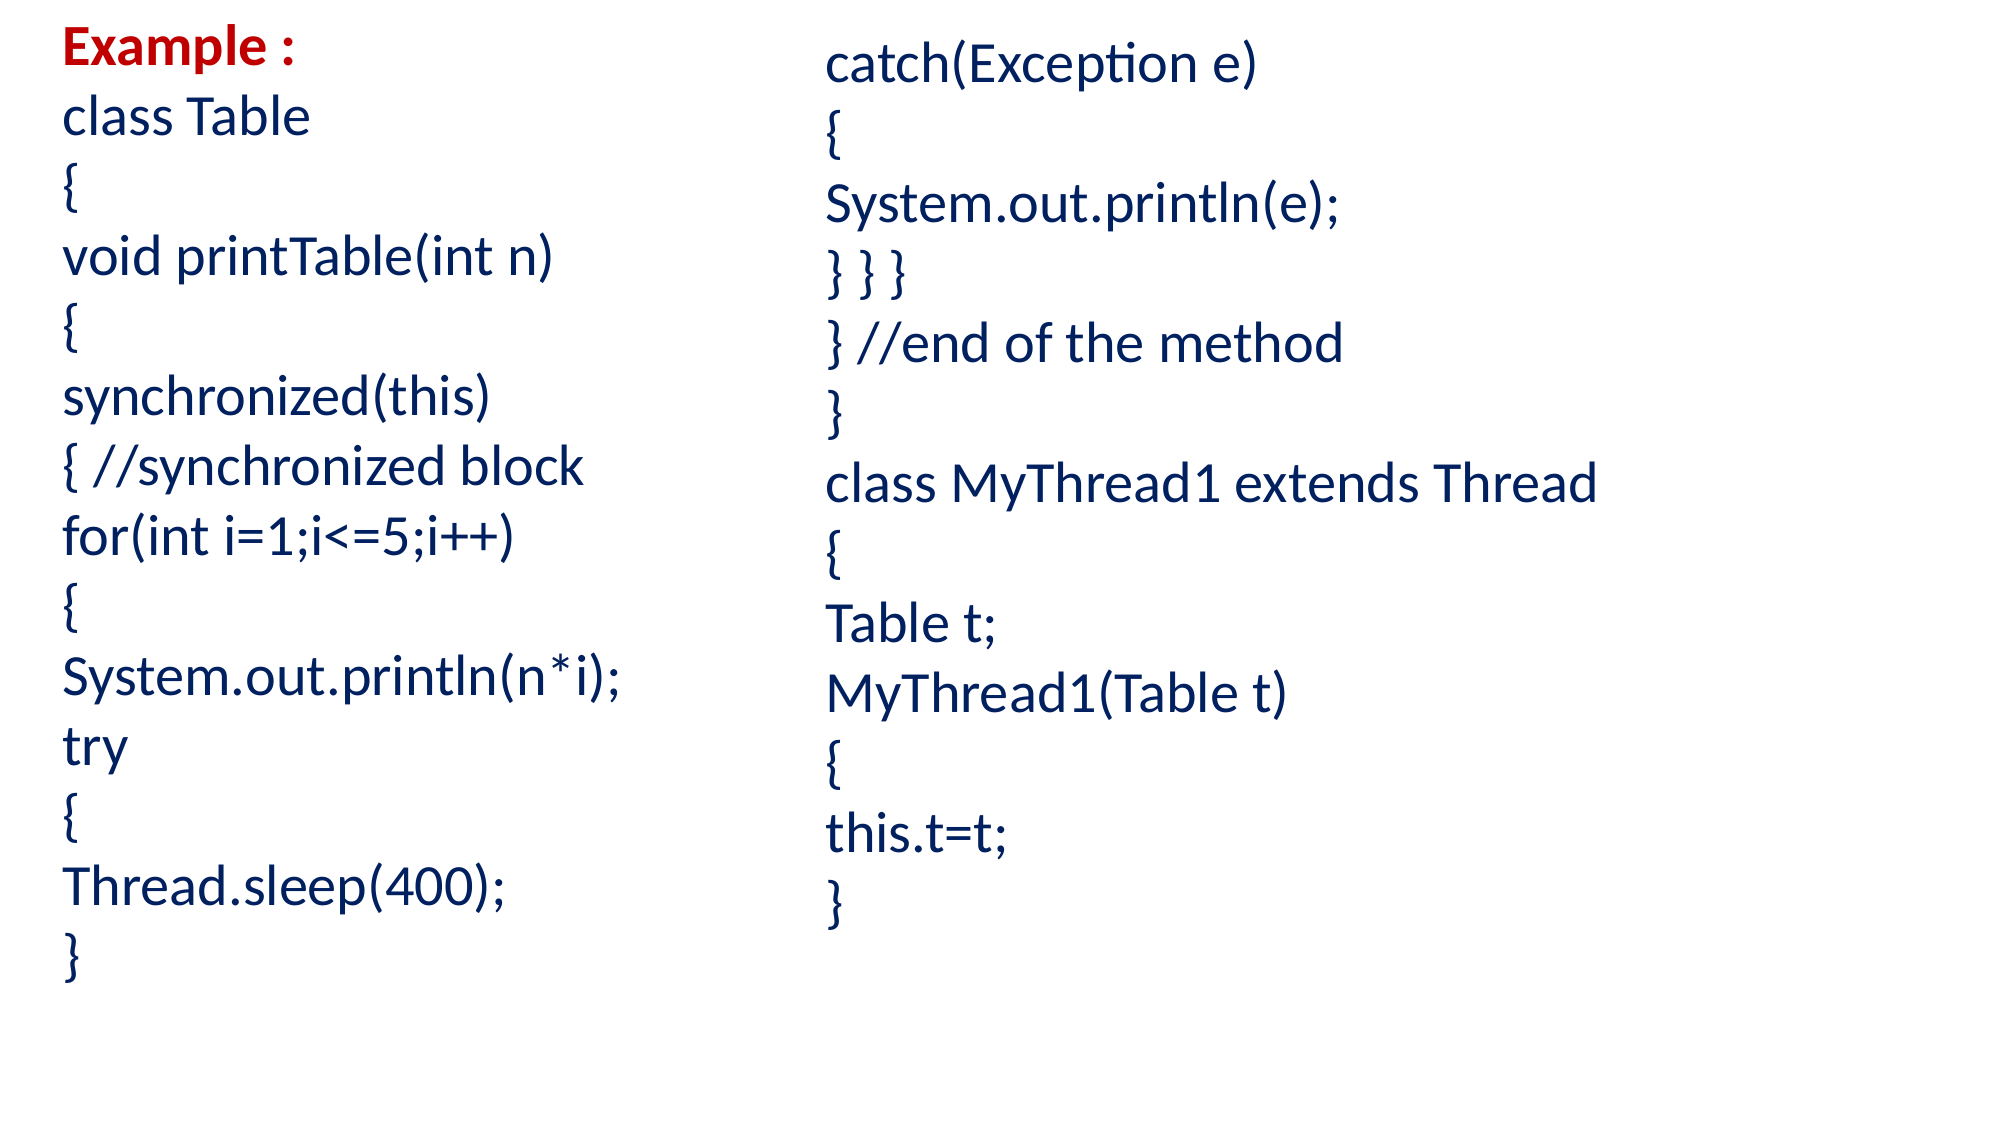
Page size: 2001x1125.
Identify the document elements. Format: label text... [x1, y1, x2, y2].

text_box catch(Exception e) { System.out.println(e); } } } } //end of the method } class MyThread1 extends Thread { Table t; MyThread1(Table t) { this.t=t; } [810, 16, 1811, 1012]
text_box Example : class Table { void printTable(int n) { synchronized(this) { //synchronized block for(int i=1;i<=5;i++) { System.out.println(n*i); try { Thread.sleep(400); } [47, 0, 690, 1065]
